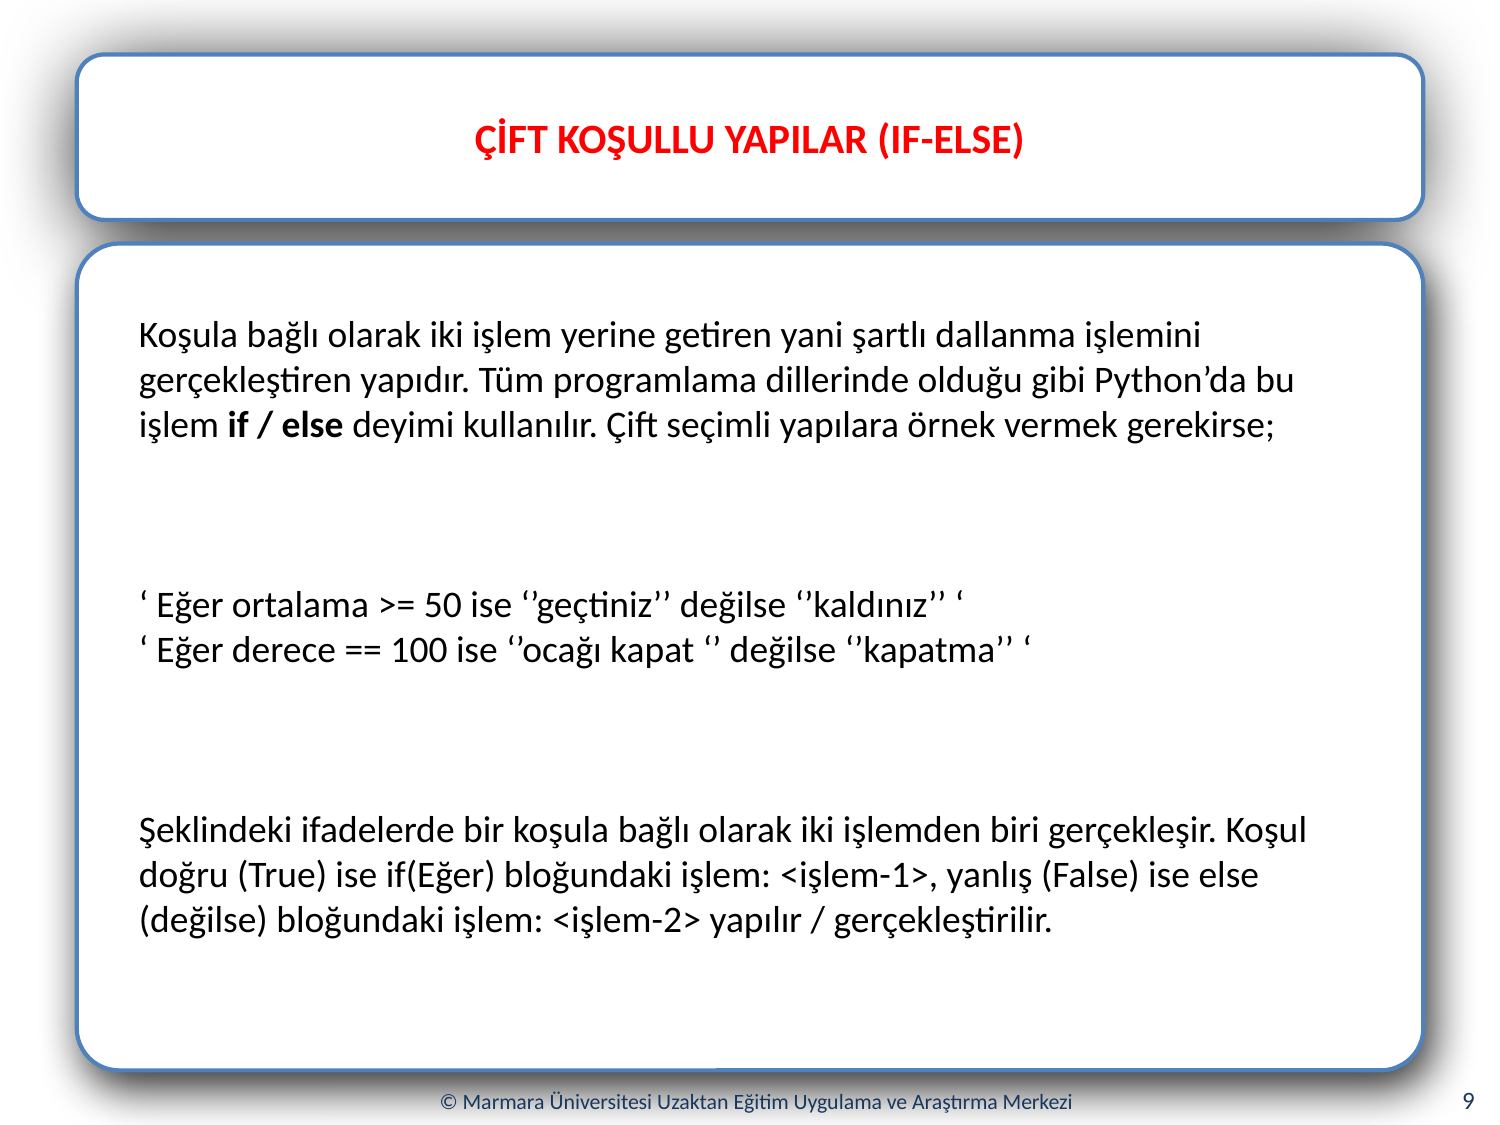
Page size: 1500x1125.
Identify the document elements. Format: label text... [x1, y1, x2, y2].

text_box [74, 241, 1426, 1073]
text_box ÇİFT KOŞULLU YAPILAR (IF-ELSE) [74, 52, 1426, 222]
text_box Koşula bağlı olarak iki işlem yerine getiren yani şartlı dallanma işlemini gerçekleştiren yapıdır. Tüm programlama dillerinde olduğu gibi Python’da bu işlem if / else deyimi kullanılır. Çift seçimli yapılara örnek vermek gerekirse; ‘ Eğer ortalama >= 50 ise ‘’geçtiniz’’ değilse ‘’kaldınız’’ ‘ ‘ Eğer derece == 100 ise ‘’ocağı kapat ‘’ değilse ‘’kapatma’’ ‘ Şeklindeki ifadelerde bir koşula bağlı olarak iki işlemden biri gerçekleşir. Koşul doğru (True) ise if(Eğer) bloğundaki işlem: <işlem-1>, yanlış (False) ise else (değilse) bloğundaki işlem: <işlem-2> yapılır / gerçekleştirilir. [123, 302, 1365, 948]
slide_number 9 [1139, 1069, 1490, 1125]
footer © Marmara Üniversitesi Uzaktan Eğitim Uygulama ve Araştırma Merkezi [312, 1070, 1139, 1125]
